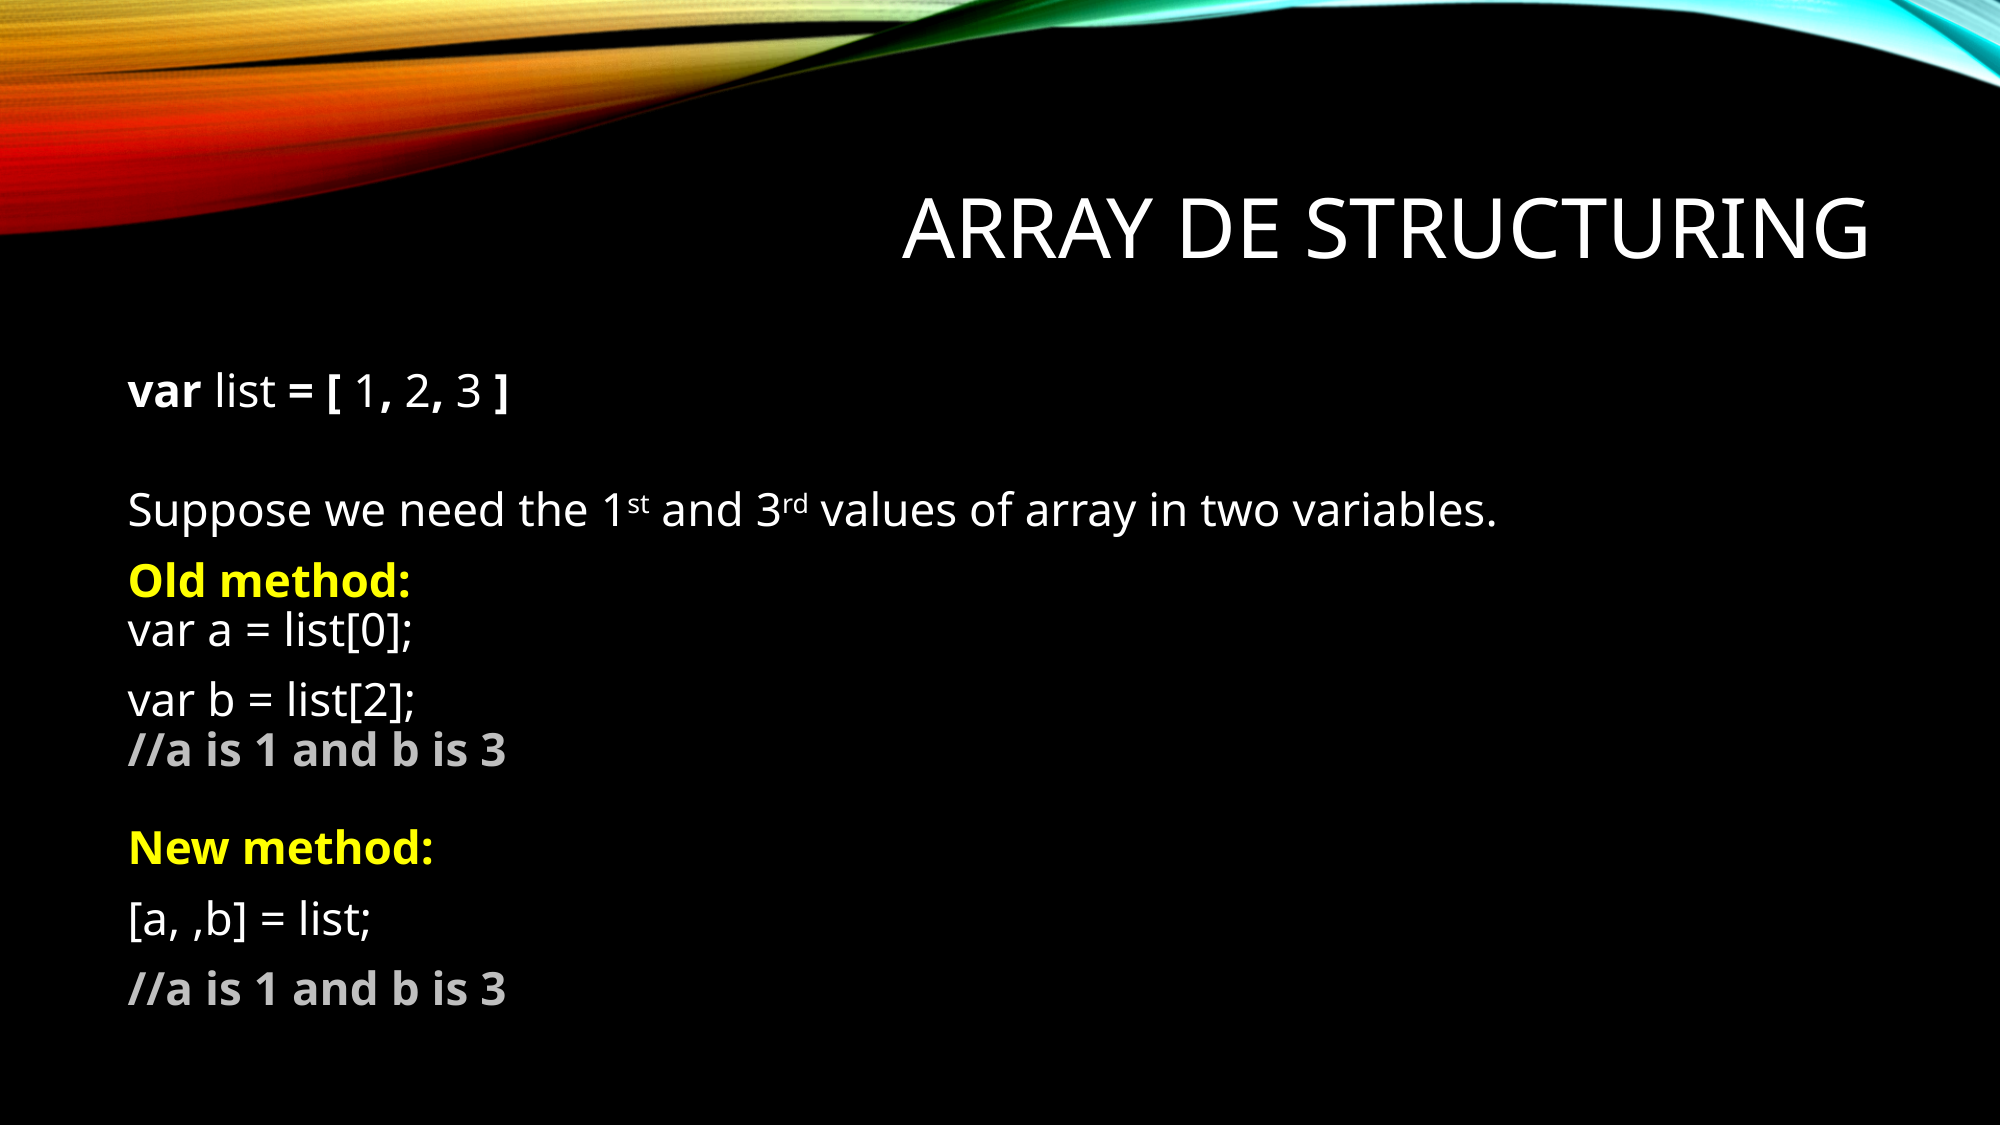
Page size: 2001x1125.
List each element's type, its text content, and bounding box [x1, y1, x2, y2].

title Array DE structuring [474, 125, 1888, 338]
picture [0, 0, 2000, 237]
list var list = [ 1, 2, 3 ] Suppose we need the 1st and 3rd values of array in two variables. Old method: var a = list[0]; var b = list[2]; //a is 1 and b is 3 New method: [a, ,b] = list; //a is 1 and b is 3 [112, 360, 1888, 1125]
